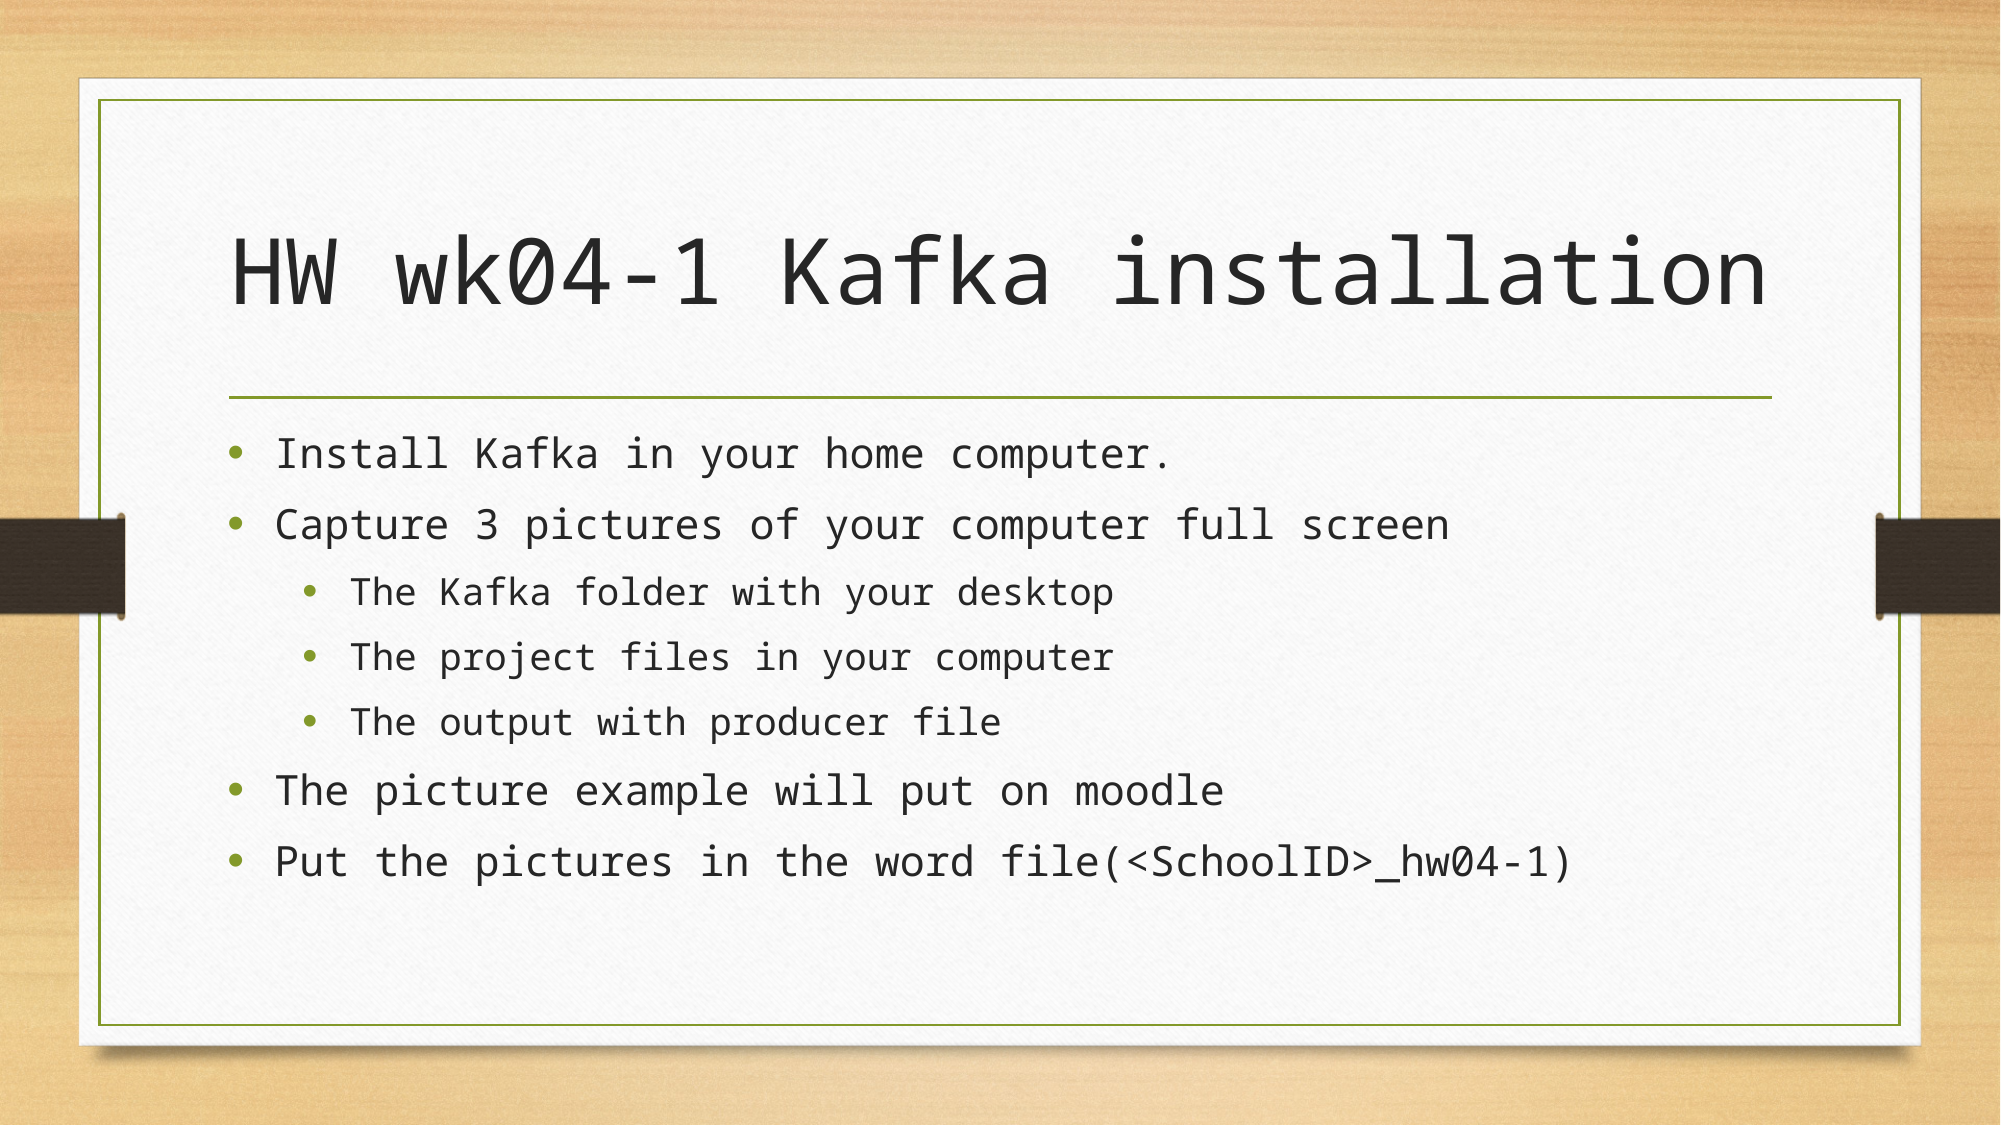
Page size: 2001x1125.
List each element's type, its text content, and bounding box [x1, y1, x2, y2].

picture [0, 0, 2001, 1125]
list Install Kafka in your home computer. Capture 3 pictures of your computer full screen The Kafka folder with your desktop The project files in your computer The output with producer file The picture example will put on moodle Put the pictures in the word file(<SchoolID>_hw04-1) [212, 419, 1788, 964]
title HW wk04-1 Kafka installation [212, 161, 1788, 375]
